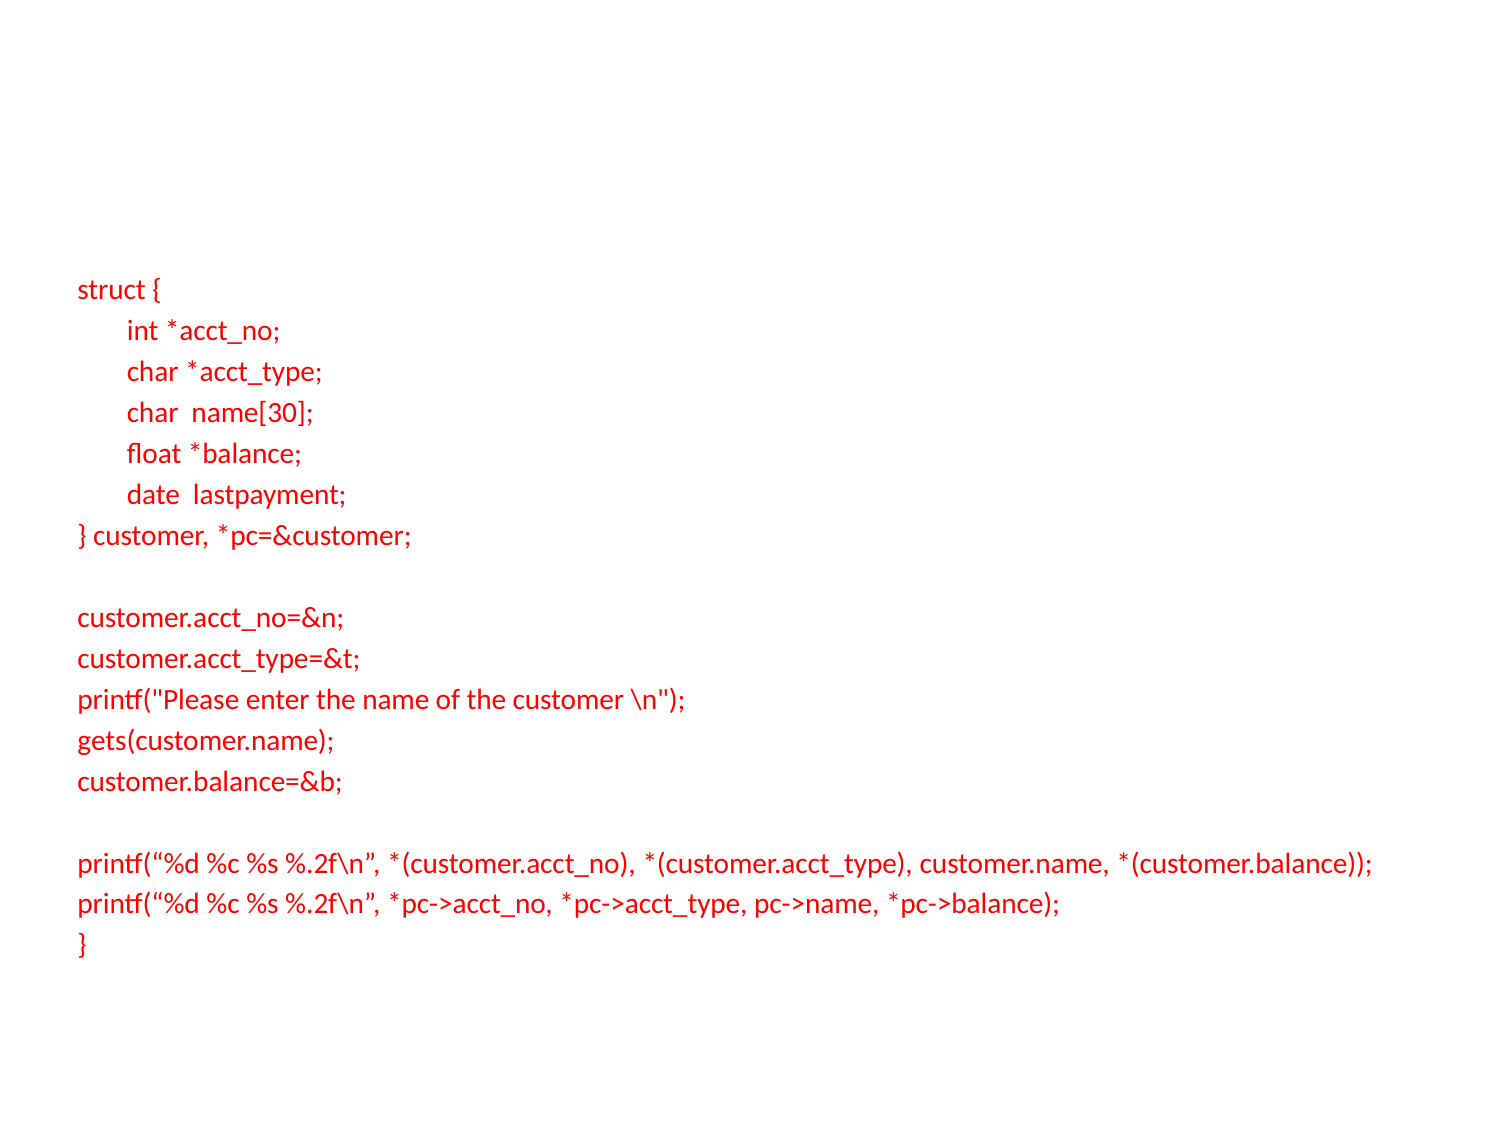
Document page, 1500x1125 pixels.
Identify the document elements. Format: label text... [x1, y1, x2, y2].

list struct { int *acct_no; char *acct_type; char name[30]; float *balance; date lastpayment; } customer, *pc=&customer; customer.acct_no=&n; customer.acct_type=&t; printf("Please enter the name of the customer \n"); gets(customer.name); customer.balance=&b; printf(“%d %c %s %.2f\n”, *(customer.acct_no), *(customer.acct_type), customer.name, *(customer.balance)); printf(“%d %c %s %.2f\n”, *pc->acct_no, *pc->acct_type, pc->name, *pc->balance); } [62, 262, 1413, 1005]
